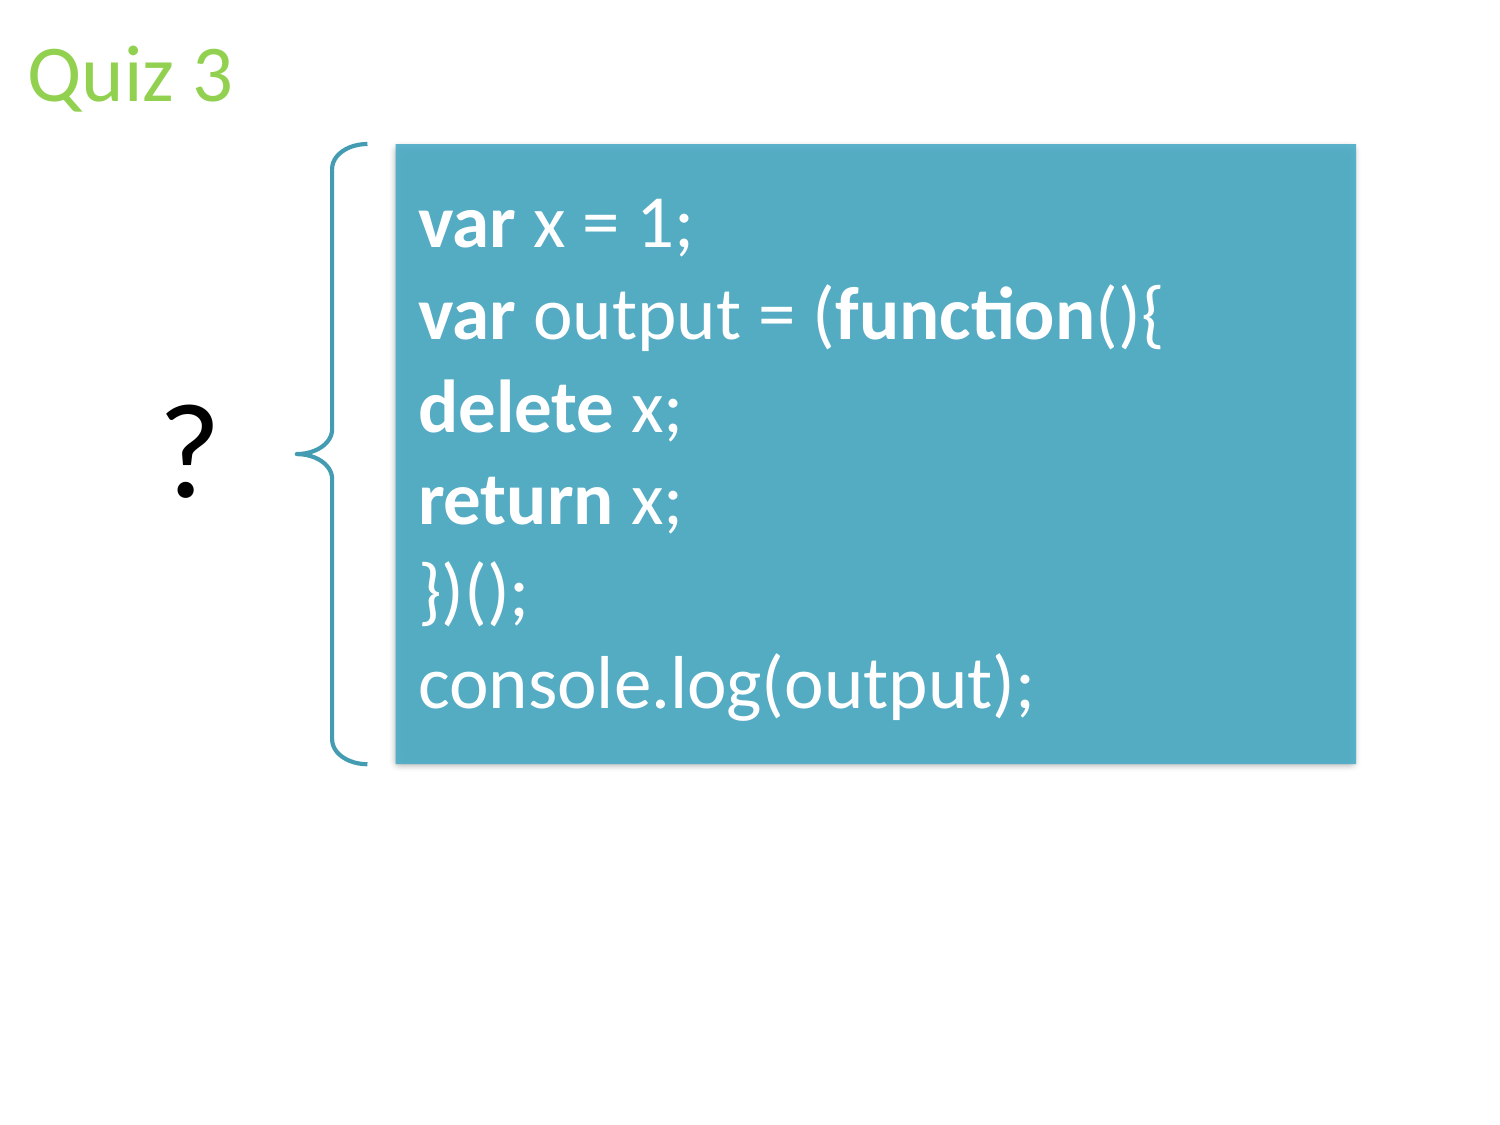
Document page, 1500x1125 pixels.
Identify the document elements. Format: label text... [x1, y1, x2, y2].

title Quiz 3 [12, 12, 1288, 85]
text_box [0, 87, 1357, 822]
